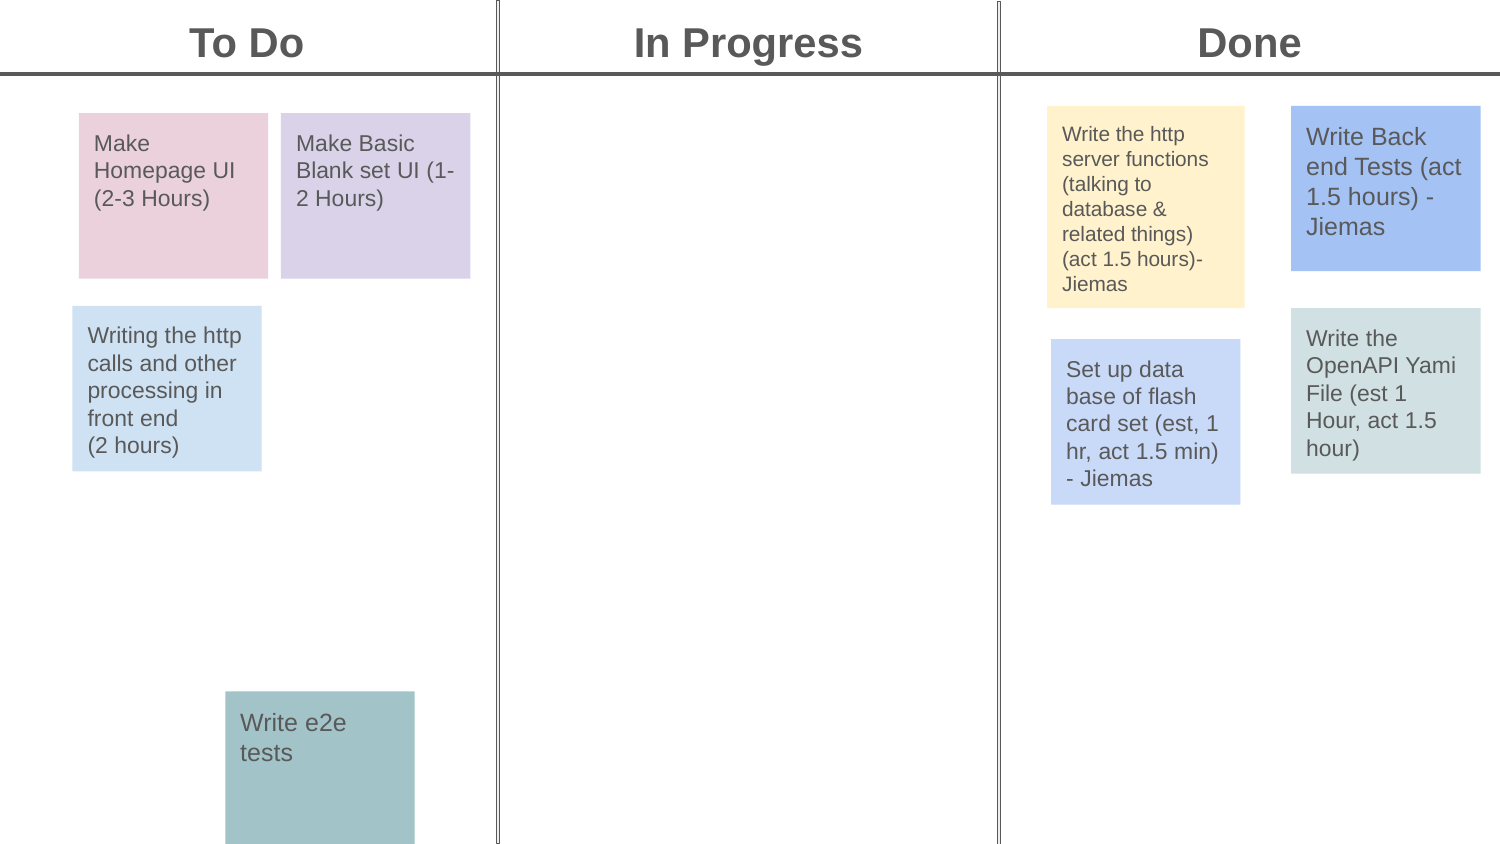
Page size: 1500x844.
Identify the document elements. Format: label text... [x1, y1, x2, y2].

text_box Make Homepage UI (2-3 Hours) [78, 113, 269, 279]
text_box Write the OpenAPI Yami File (est 1 Hour, act 1.5 hour) [1291, 308, 1481, 474]
text_box Done [1034, 0, 1465, 79]
text_box Set up data base of flash card set (est, 1 hr, act 1.5 min) - Jiemas [1051, 339, 1241, 505]
text_box In Progress [533, 0, 964, 79]
text_box Make Basic Blank set UI (1-2 Hours) [280, 113, 471, 279]
text_box [997, 75, 1001, 844]
text_box Write e2e tests [225, 691, 415, 844]
text_box [496, 75, 500, 844]
text_box Write the http server functions (talking to database & related things) (act 1.5 hours)- Jiemas [1047, 105, 1245, 309]
text_box To Do [31, 0, 463, 79]
text_box Writing the http calls and other processing in front end (2 hours) [72, 305, 262, 472]
text_box [496, 0, 500, 73]
text_box Write Back end Tests (act 1.5 hours) - Jiemas [1291, 105, 1481, 272]
text_box [997, 1, 1001, 73]
